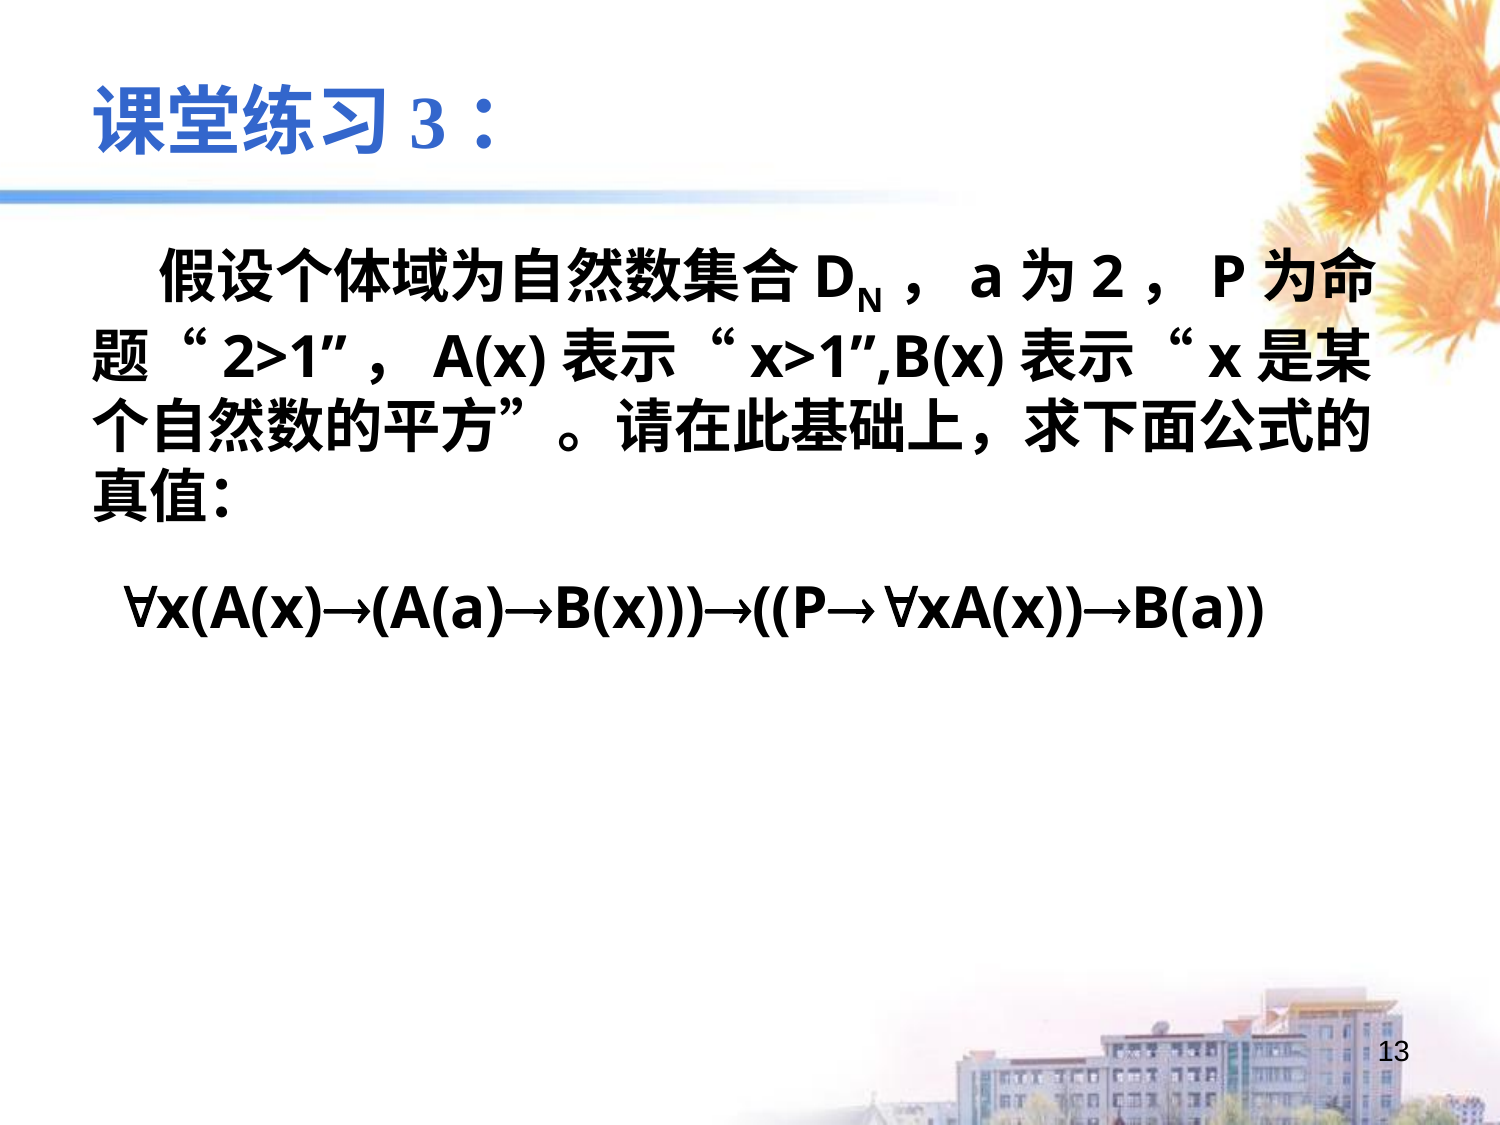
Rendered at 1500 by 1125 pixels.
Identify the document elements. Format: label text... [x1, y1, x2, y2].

slide_number 13 [1074, 1024, 1426, 1103]
text_box 假设个体域为自然数集合DN，a为2，P为命题“2>1”，A(x)表示“x>1”,B(x)表示“x是某个自然数的平方”。请在此基础上，求下面公式的真值： [76, 231, 1412, 536]
text_box x(A(x)(A(a)B(x)))((PxA(x))B(a)) [100, 562, 1459, 648]
text_box 课堂练习3： [76, 66, 585, 172]
picture [0, 0, 1500, 1125]
